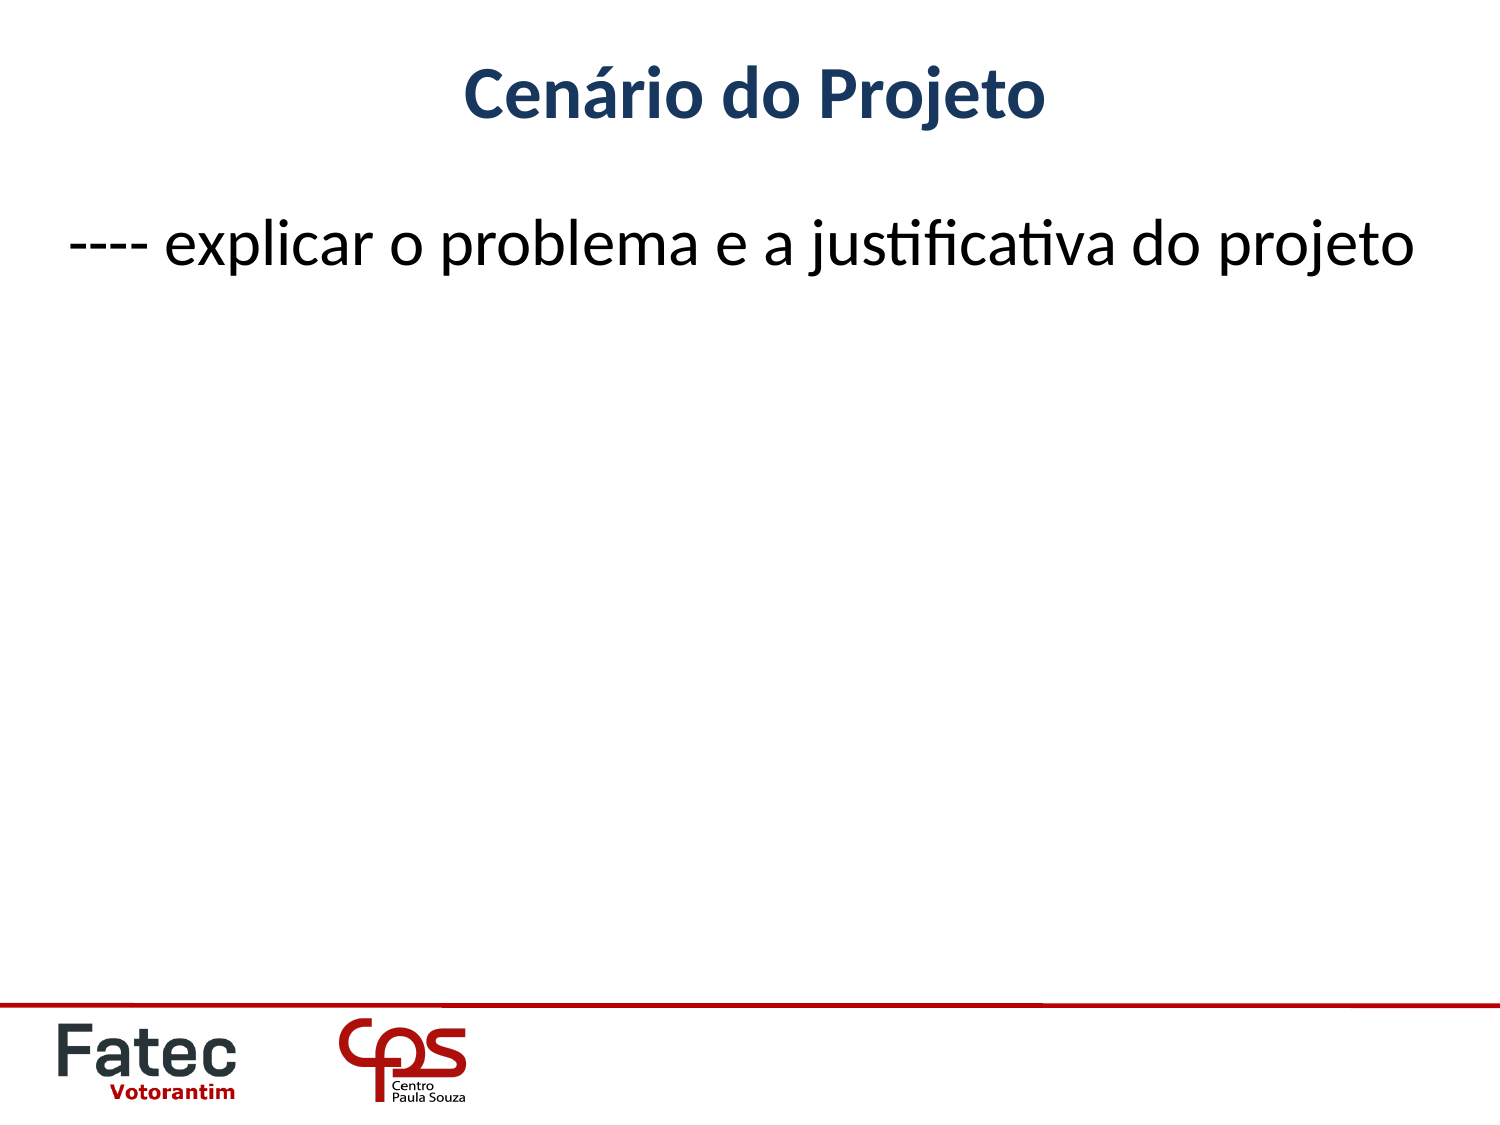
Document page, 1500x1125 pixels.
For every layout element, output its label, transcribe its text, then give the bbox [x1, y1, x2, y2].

title Cenário do Projeto [53, 30, 1459, 147]
picture [336, 1015, 468, 1104]
picture [45, 1012, 246, 1107]
list ---- explicar o problema e a justificativa do projeto [53, 191, 1459, 988]
